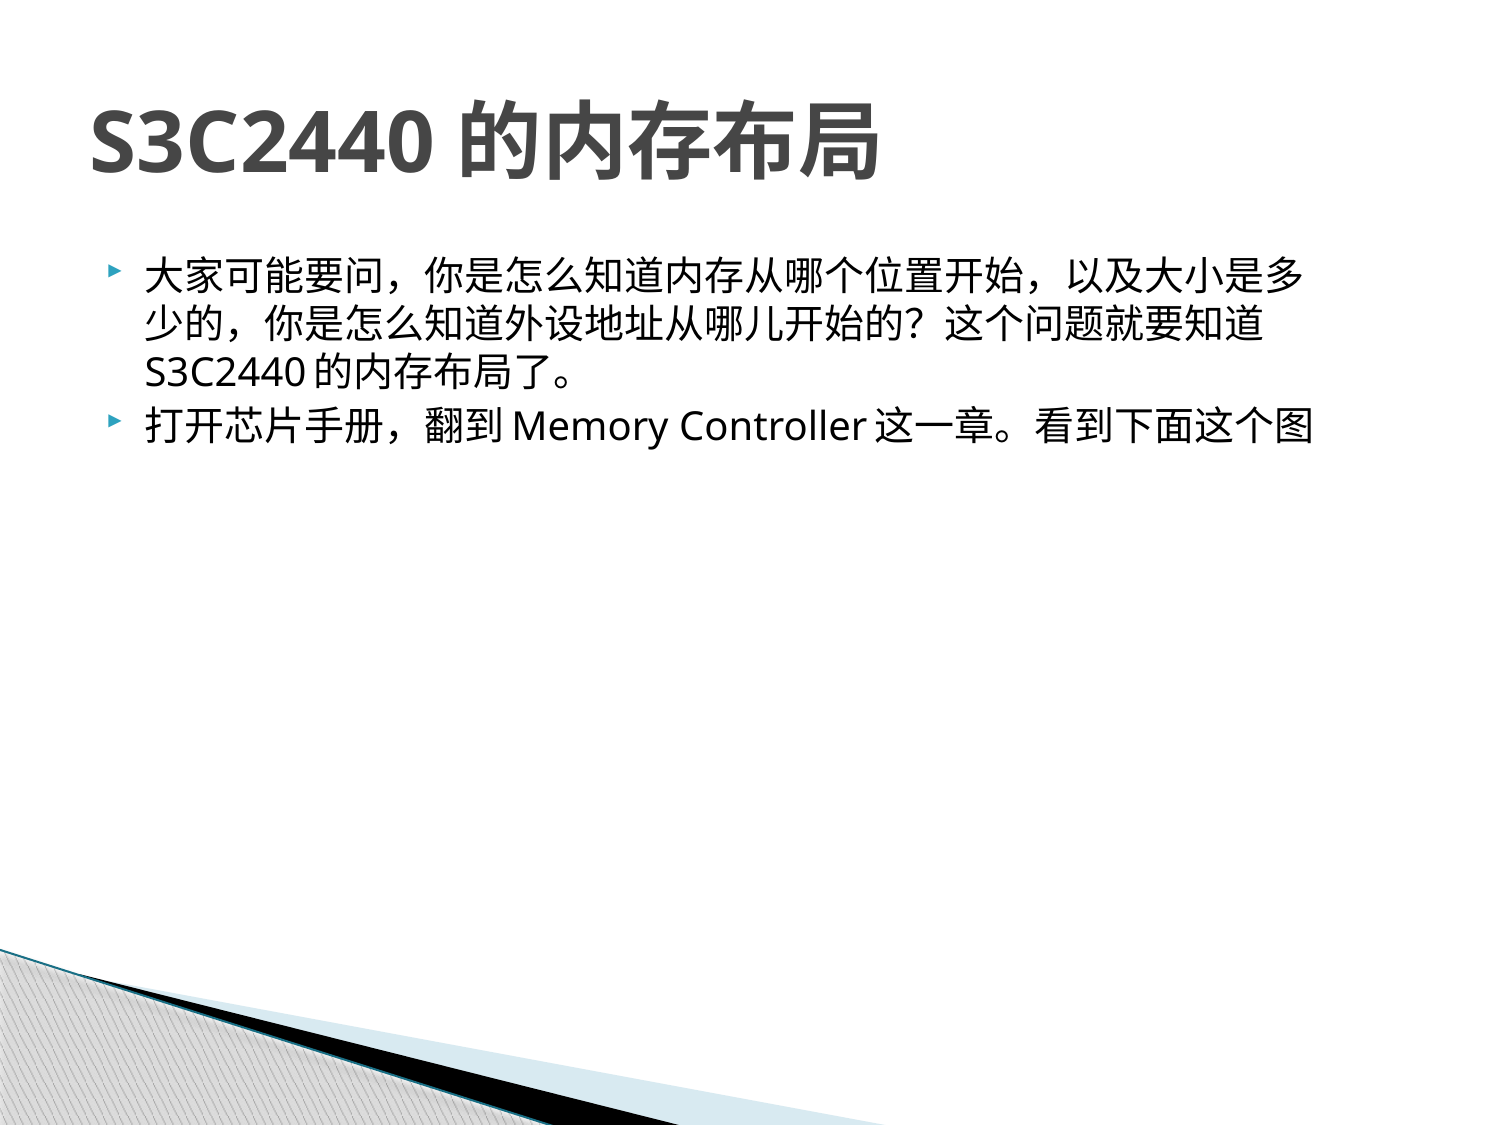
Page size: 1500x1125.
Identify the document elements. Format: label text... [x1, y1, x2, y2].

title S3C2440的内存布局 [75, 45, 1425, 233]
list 大家可能要问，你是怎么知道内存从哪个位置开始，以及大小是多少的，你是怎么知道外设地址从哪儿开始的？这个问题就要知道S3C2440的内存布局了。 打开芯片手册，翻到Memory Controller这一章。看到下面这个图 [75, 243, 1336, 493]
